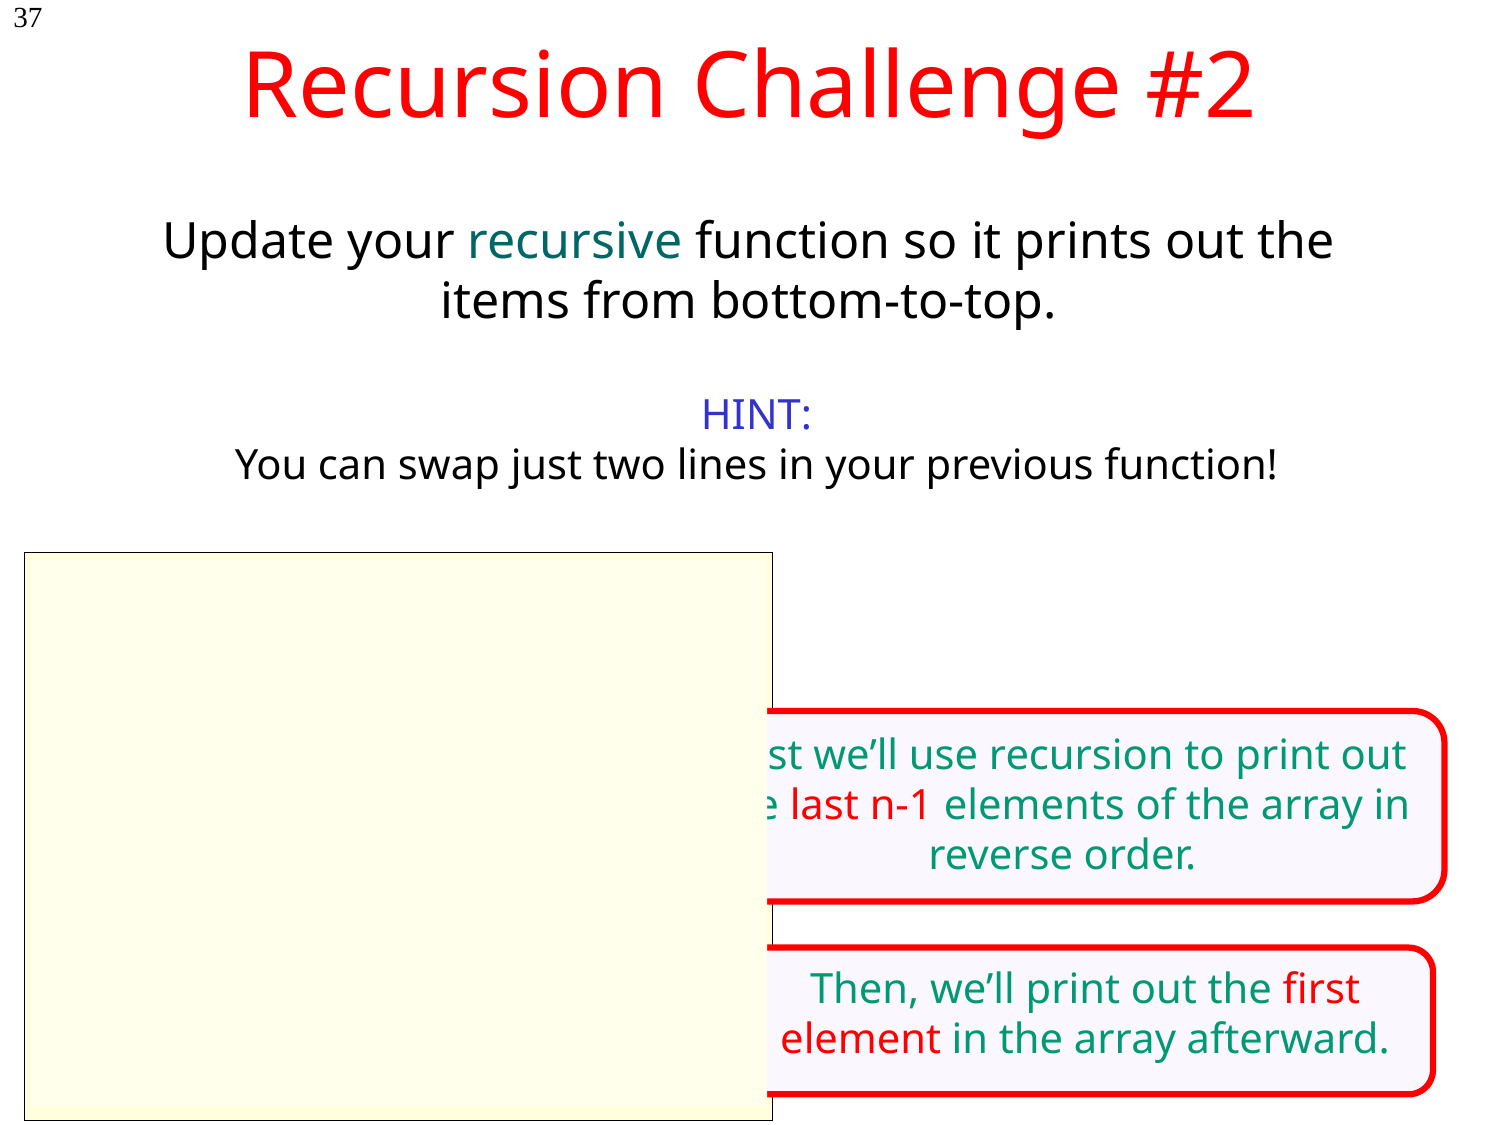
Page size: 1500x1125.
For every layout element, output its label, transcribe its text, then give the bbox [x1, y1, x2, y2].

text_box First we’ll use recursion to print out the last n-1 elements of the array in reverse order. [768, 711, 1445, 902]
title Recursion Challenge #2 [112, 0, 1388, 175]
text_box Update your recursive function so it prints out the items from bottom-to-top. [97, 201, 1400, 336]
text_box [30, 560, 768, 1106]
slide_number 37 [0, 0, 58, 66]
text_box Then, we’ll print out the first element in the array afterward. [768, 947, 1434, 1095]
text_box void printArr(int arr[], int size) { } [23, 552, 772, 1121]
text_box HINT: You can swap just two lines in your previous function! [53, 380, 1460, 495]
